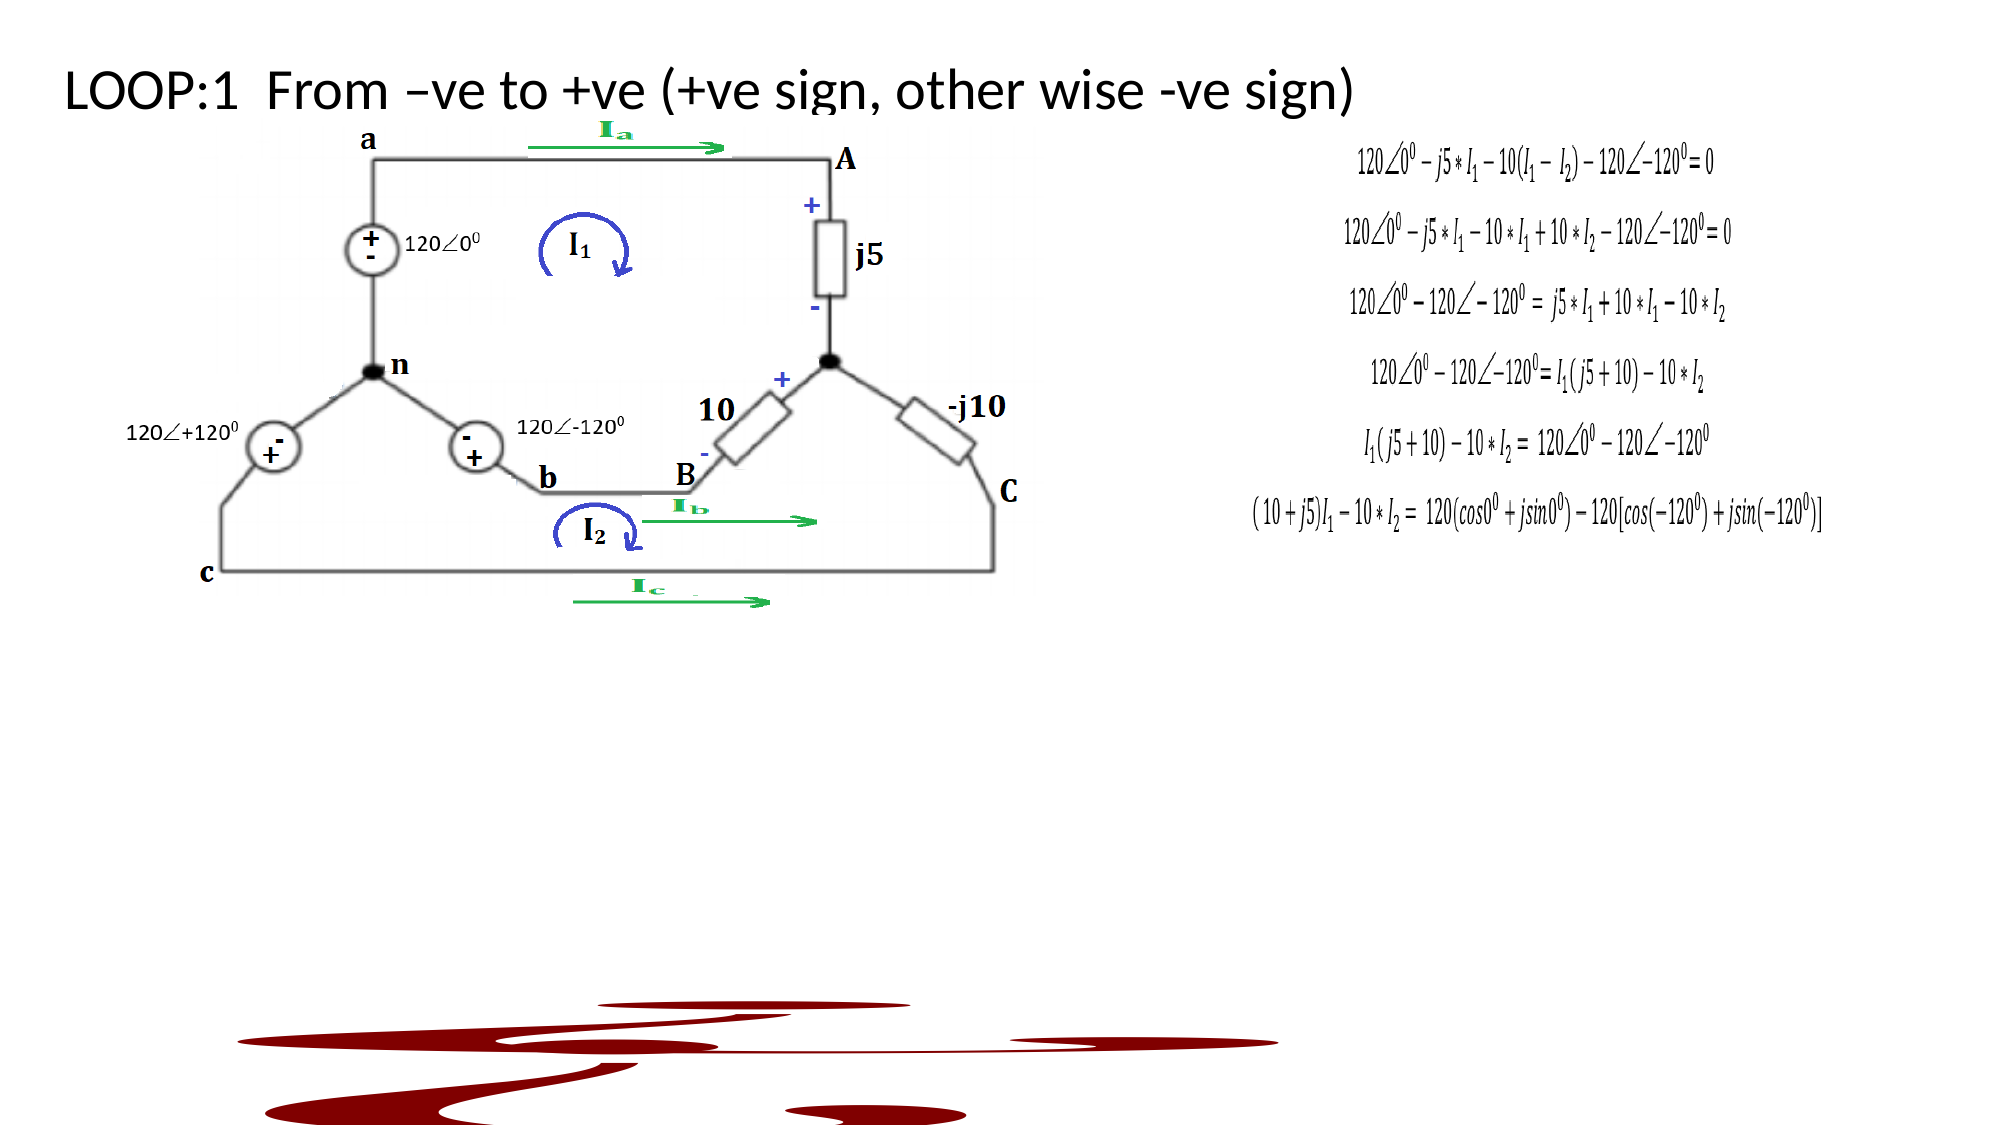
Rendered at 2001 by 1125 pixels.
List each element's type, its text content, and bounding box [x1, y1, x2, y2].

text_box LOOP:1 From –ve to +ve (+ve sign, other wise -ve sign) [49, 38, 1714, 129]
picture [1154, 126, 1921, 583]
picture [104, 115, 1044, 611]
